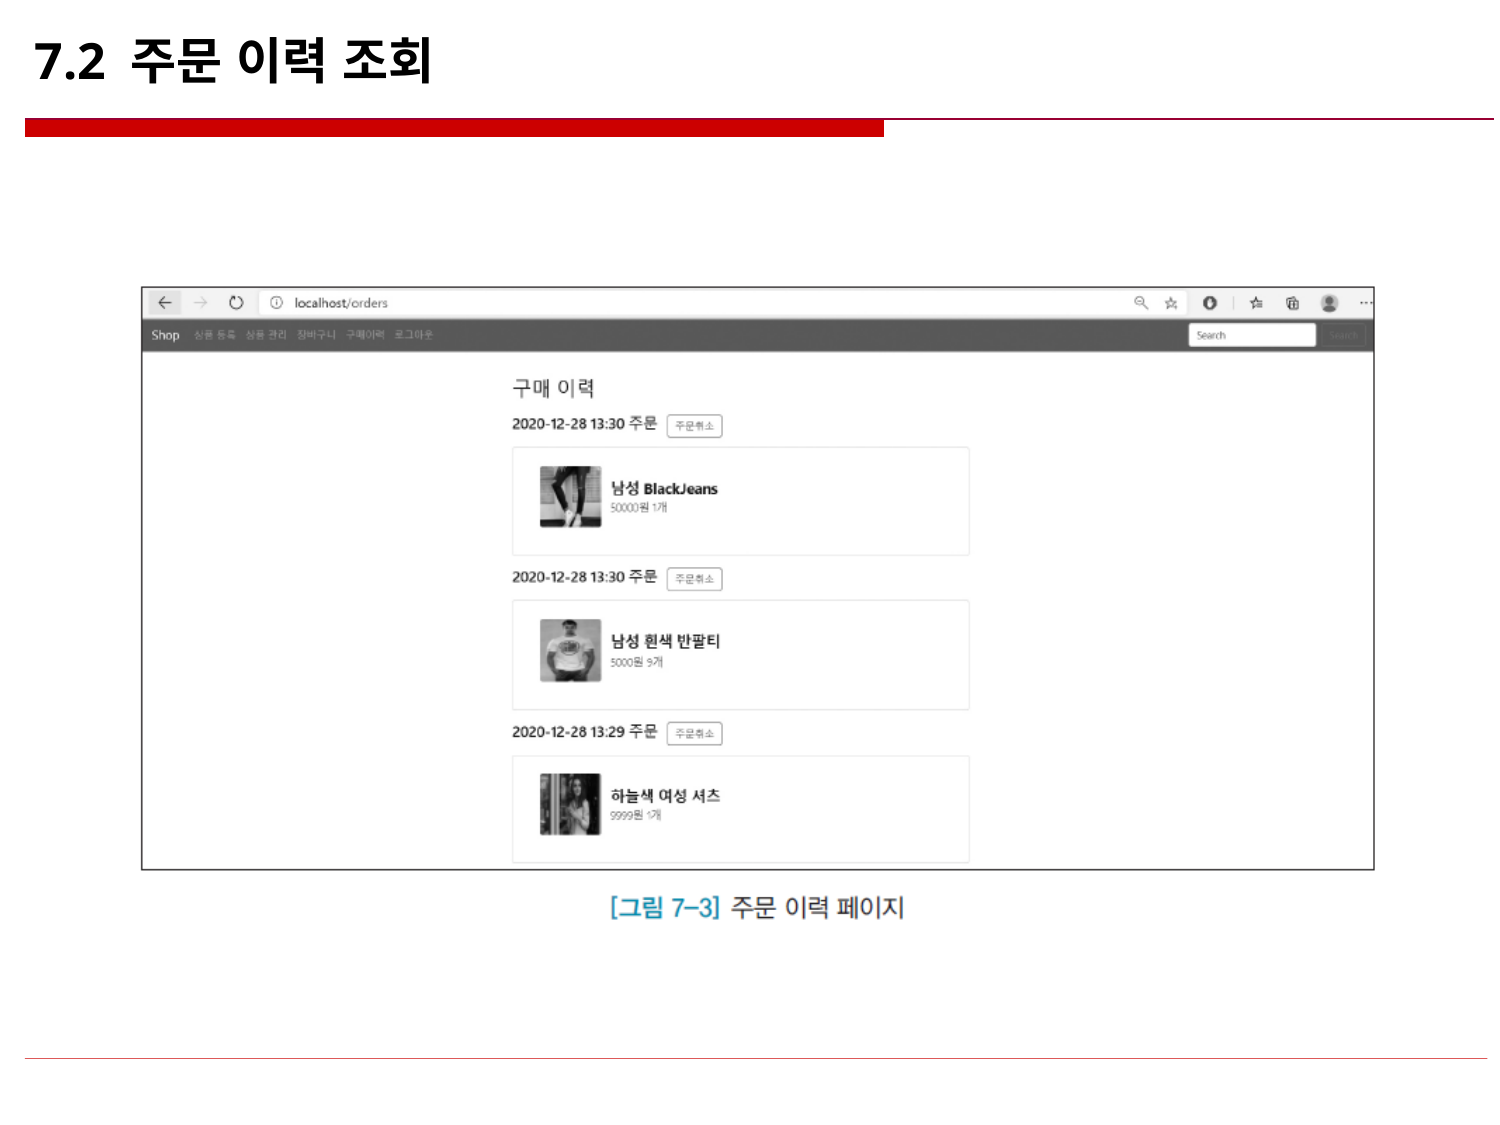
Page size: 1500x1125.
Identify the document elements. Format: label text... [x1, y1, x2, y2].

title 7.2 주문 이력 조회 [19, 23, 1370, 96]
picture [123, 266, 1403, 932]
